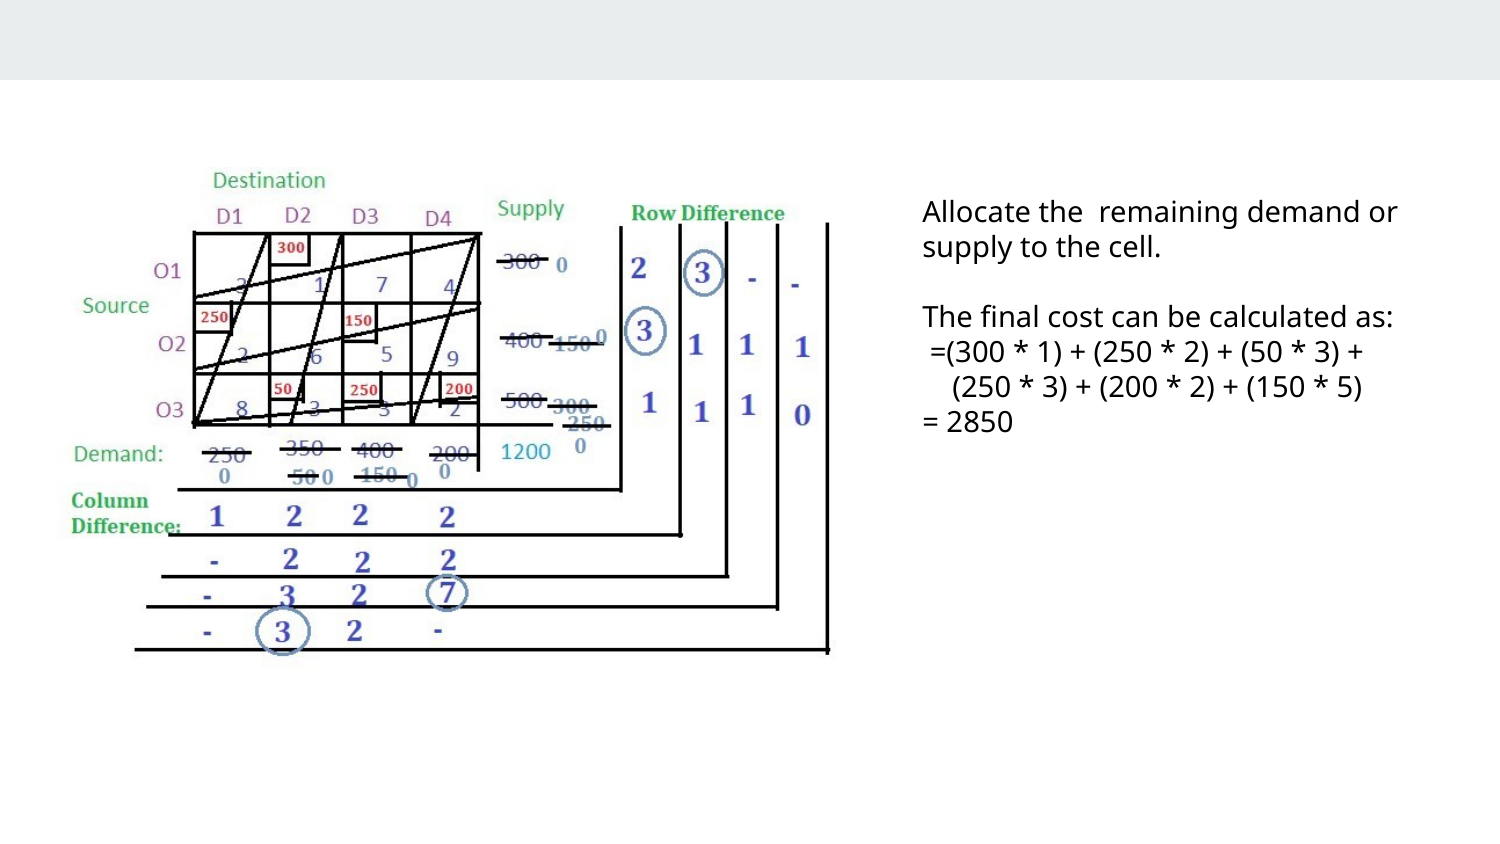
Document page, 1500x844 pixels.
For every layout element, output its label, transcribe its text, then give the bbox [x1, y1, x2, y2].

picture [57, 166, 857, 677]
text_box Allocate the remaining demand or supply to the cell. The final cost can be calculated as: =(300 * 1) + (250 * 2) + (50 * 3) + (250 * 3) + (200 * 2) + (150 * 5) = 2850 [907, 178, 1422, 752]
